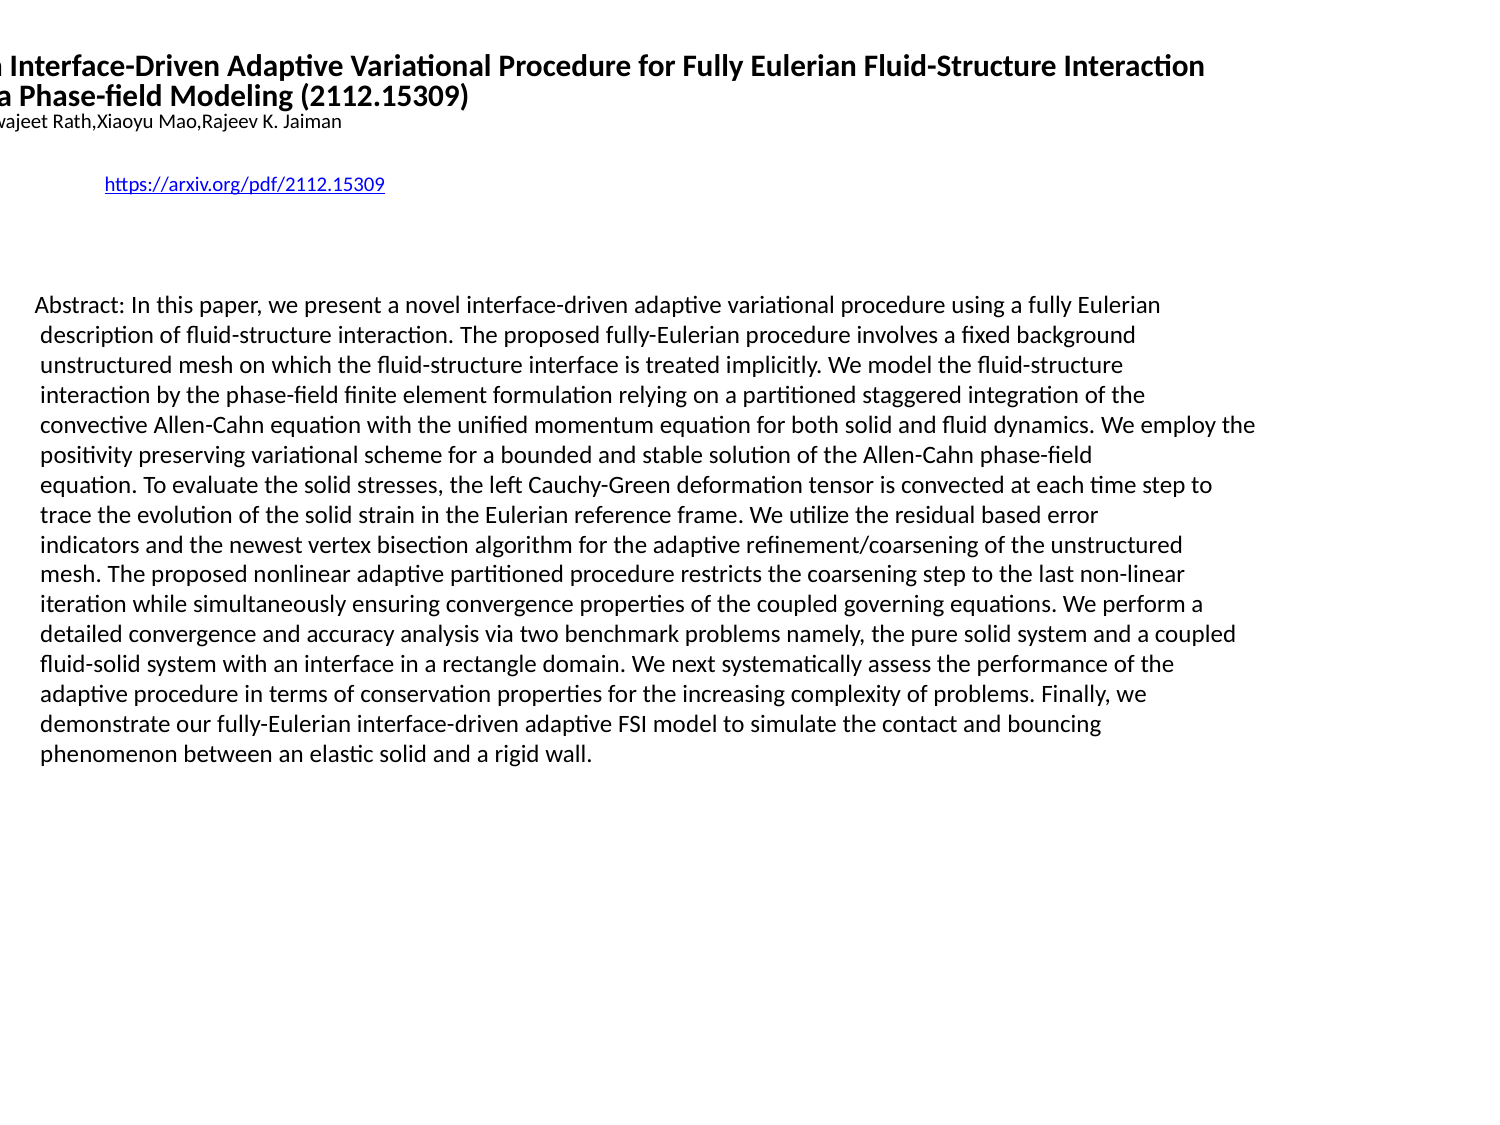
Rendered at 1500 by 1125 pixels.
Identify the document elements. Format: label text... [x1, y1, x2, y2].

text_box https://arxiv.org/pdf/2112.15309 [89, 118, 401, 203]
text_box An Interface-Driven Adaptive Variational Procedure for Fully Eulerian Fluid-Structure Interaction via Phase-field Modeling (2112.15309) Biswajeet Rath,Xiaoyu Mao,Rajeev K. Jaiman [0, 0, 1229, 140]
text_box Abstract: In this paper, we present a novel interface-driven adaptive variational procedure using a fully Eulerian description of fluid-structure interaction. The proposed fully-Eulerian procedure involves a fixed background unstructured mesh on which the fluid-structure interface is treated implicitly. We model the fluid-structure interaction by the phase-field finite element formulation relying on a partitioned staggered integration of the convective Allen-Cahn equation with the unified momentum equation for both solid and fluid dynamics. We employ the positivity preserving variational scheme for a bounded and stable solution of the Allen-Cahn phase-field equation. To evaluate the solid stresses, the left Cauchy-Green deformation tensor is convected at each time step to trace the evolution of the solid strain in the Eulerian reference frame. We utilize the residual based error indicators and the newest vertex bisection algorithm for the adaptive refinement/coarsening of the unstructured mesh. The proposed nonlinear adaptive partitioned procedure restricts the coarsening step to the last non-linear iteration while simultaneously ensuring convergence properties of the coupled governing equations. We perform a detailed convergence and accuracy analysis via two benchmark problems namely, the pure solid system and a coupled fluid-solid system with an interface in a rectangle domain. We next systematically assess the performance of the adaptive procedure in terms of conservation properties for the increasing complexity of problems. Finally, we demonstrate our fully-Eulerian interface-driven adaptive FSI model to simulate the contact and bouncing phenomenon between an elastic solid and a rigid wall. [19, 236, 1280, 830]
